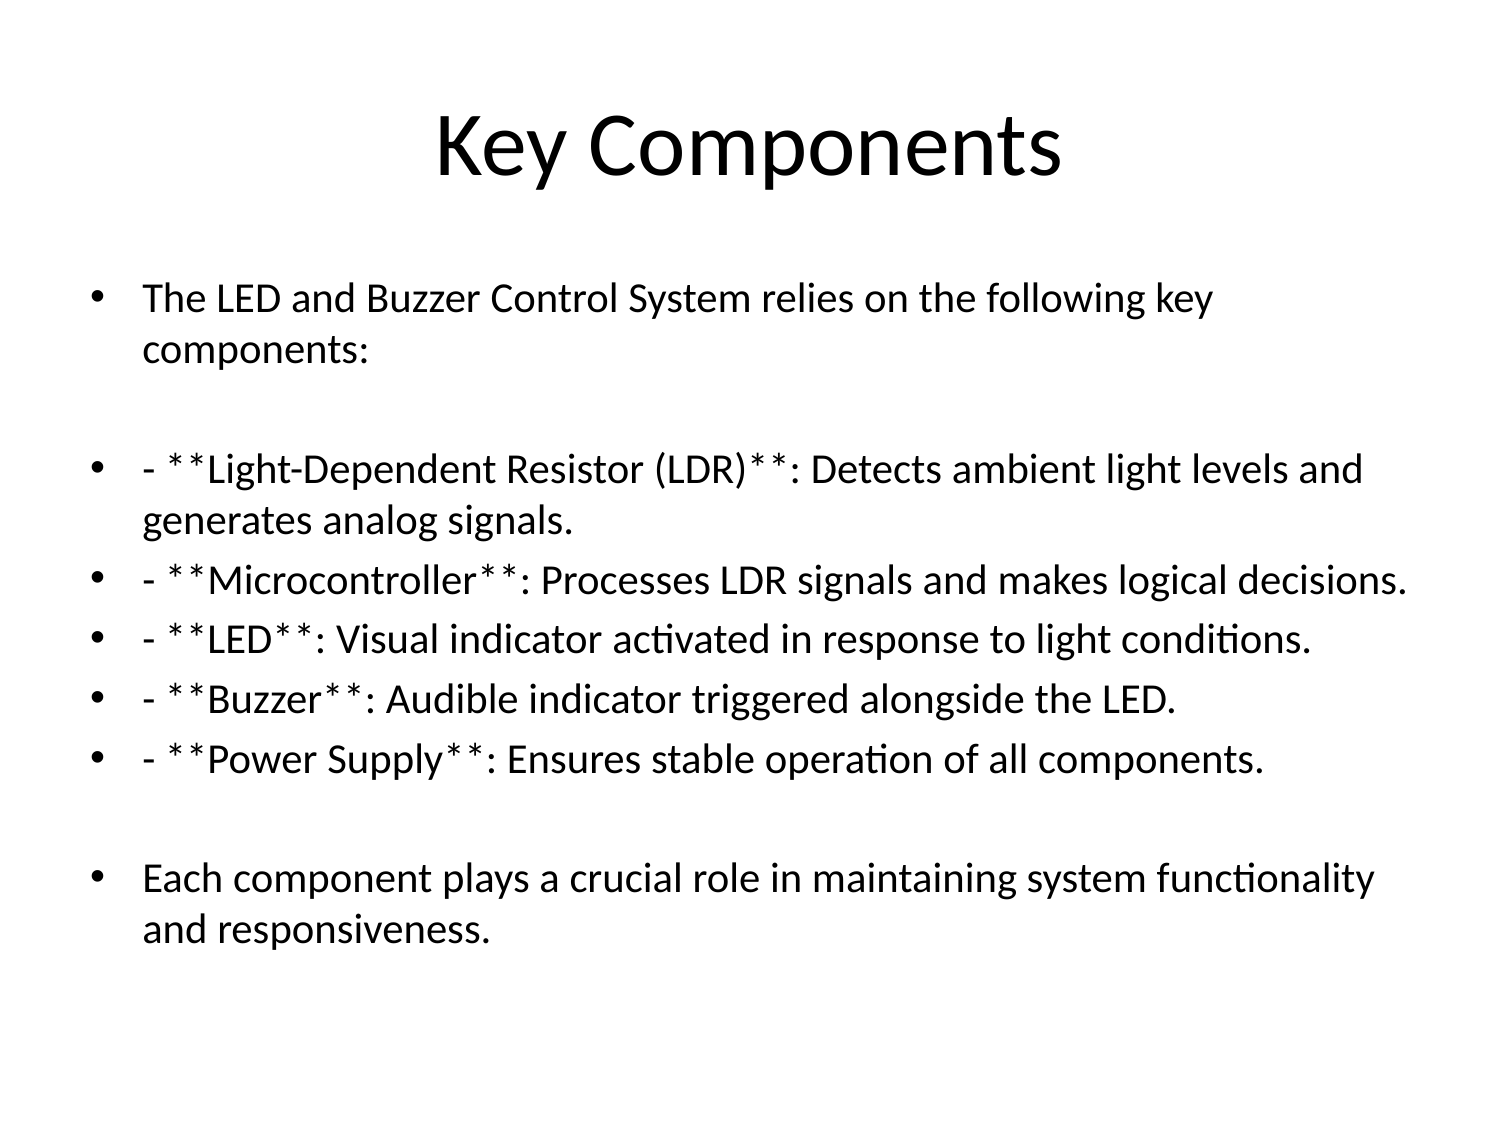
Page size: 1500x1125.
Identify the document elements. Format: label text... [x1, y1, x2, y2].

title Key Components [75, 45, 1425, 233]
list The LED and Buzzer Control System relies on the following key components: - **Light-Dependent Resistor (LDR)**: Detects ambient light levels and generates analog signals. - **Microcontroller**: Processes LDR signals and makes logical decisions. - **LED**: Visual indicator activated in response to light conditions. - **Buzzer**: Audible indicator triggered alongside the LED. - **Power Supply**: Ensures stable operation of all components. Each component plays a crucial role in maintaining system functionality and responsiveness. [75, 262, 1425, 1005]
